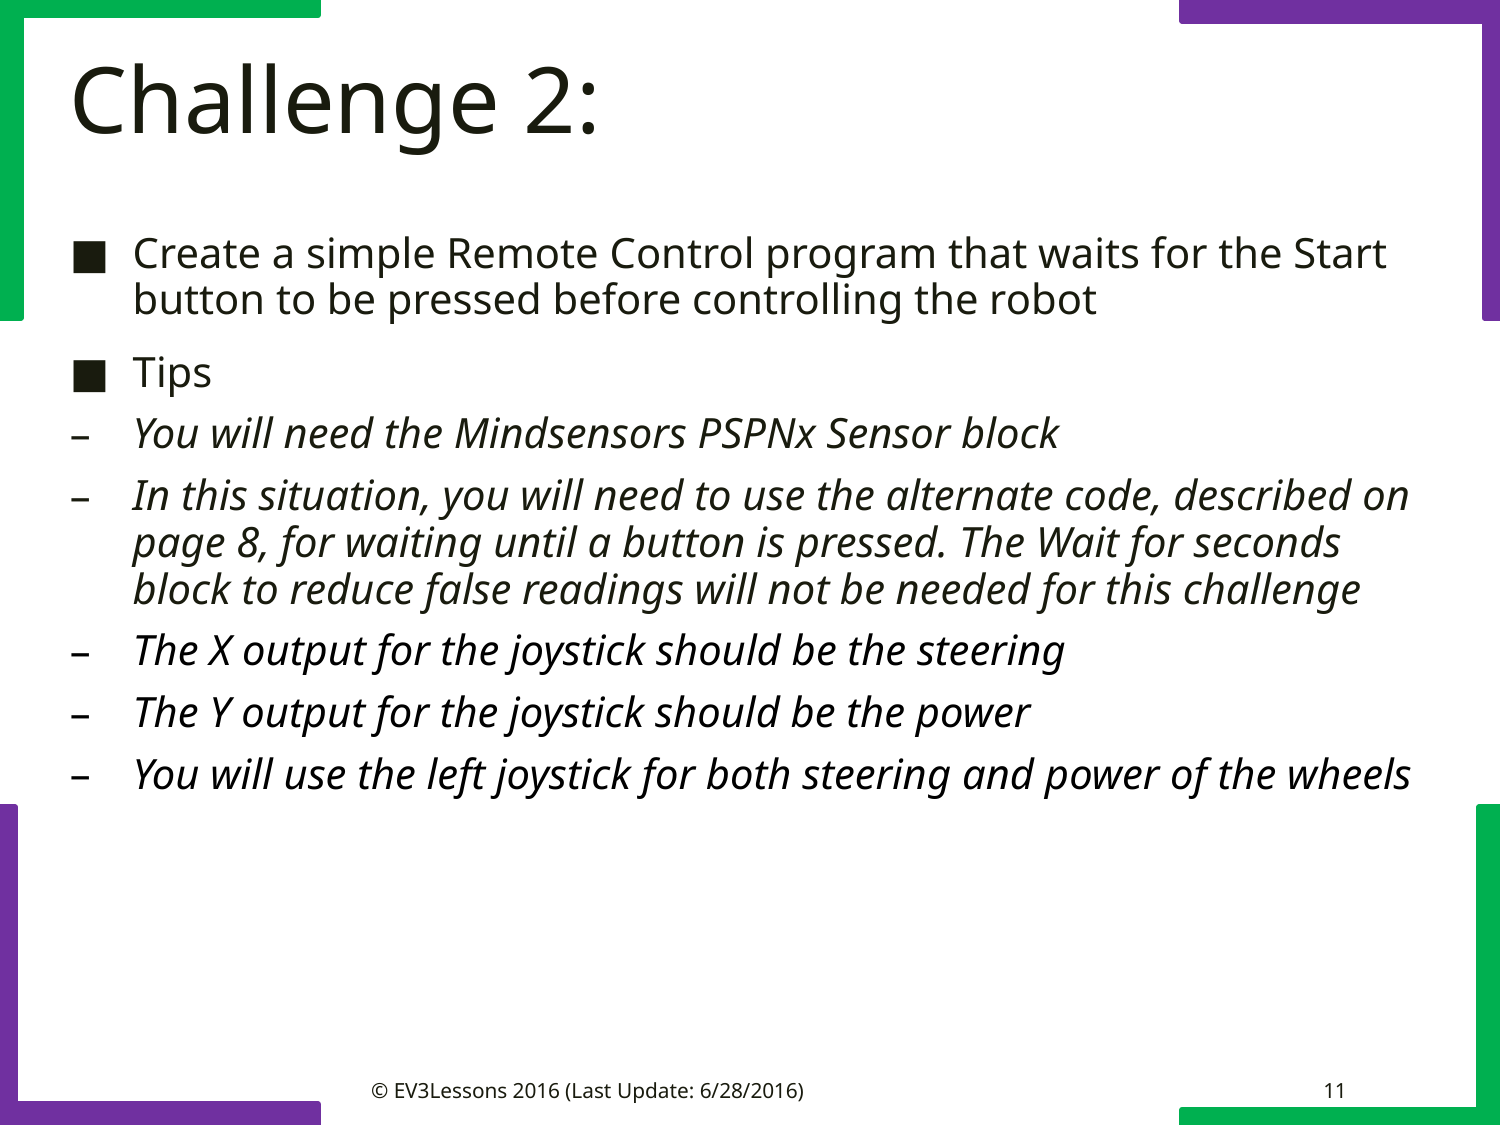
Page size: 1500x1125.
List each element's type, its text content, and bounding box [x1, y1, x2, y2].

footer © EV3Lessons 2016 (Last Update: 6/28/2016) [355, 1058, 1129, 1125]
title Challenge 2: [54, 47, 1442, 185]
list Create a simple Remote Control program that waits for the Start button to be pressed before controlling the robot Tips You will need the Mindsensors PSPNx Sensor block In this situation, you will need to use the alternate code, described on page 8, for waiting until a button is pressed. The Wait for seconds block to reduce false readings will not be needed for this challenge The X output for the joystick should be the steering The Y output for the joystick should be the power You will use the left joystick for both steering and power of the wheels [54, 222, 1442, 1024]
slide_number 11 [1165, 1058, 1362, 1125]
